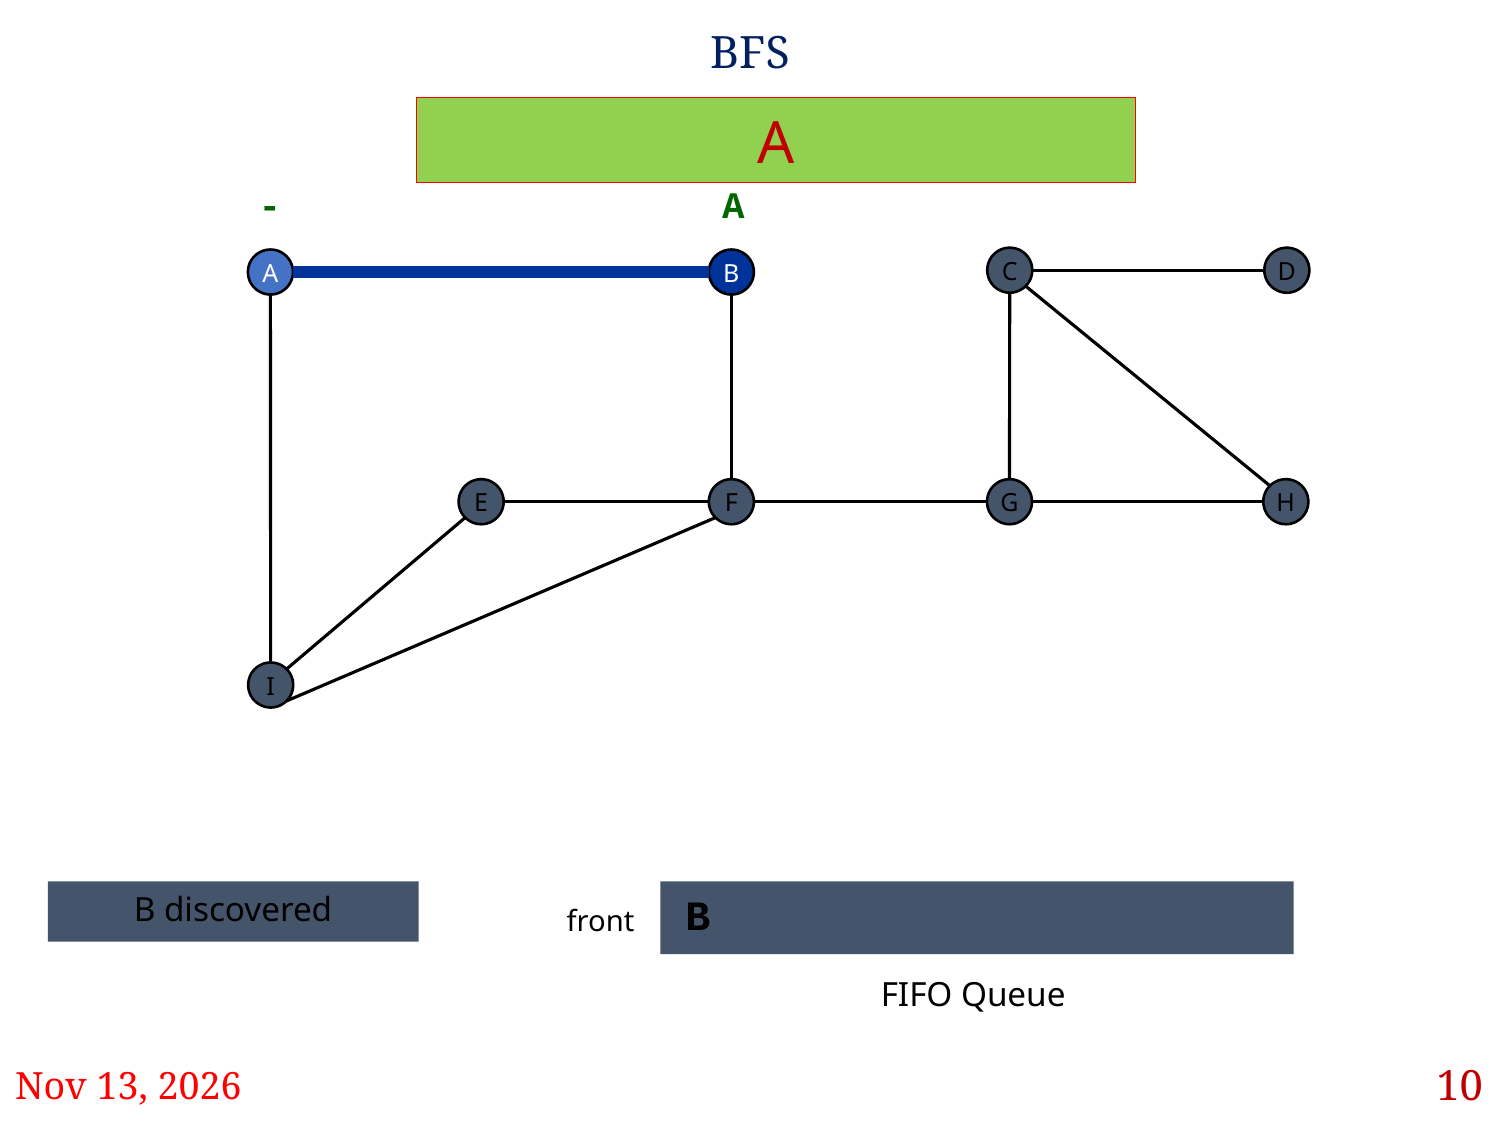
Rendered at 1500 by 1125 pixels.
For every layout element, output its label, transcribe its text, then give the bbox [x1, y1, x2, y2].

text_box FIFO Queue [660, 965, 1287, 1021]
text_box F [708, 479, 754, 525]
text_box B discovered [47, 881, 419, 942]
title Breadth First Search [75, 85, 1425, 233]
text_box B [709, 249, 754, 295]
text_box BFS [74, 16, 1425, 85]
text_box A [247, 249, 293, 295]
text_box C [987, 247, 1033, 293]
text_box D [1264, 247, 1310, 293]
text_box I [248, 662, 282, 708]
text_box A [416, 97, 1136, 183]
text_box E [458, 479, 504, 517]
text_box A [706, 183, 763, 234]
slide_number 10 [1147, 1057, 1498, 1118]
text_box G [987, 479, 1032, 525]
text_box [286, 518, 716, 703]
text_box H [1263, 479, 1309, 525]
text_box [1025, 287, 1270, 485]
text_box front [539, 894, 662, 945]
text_box B [660, 881, 1294, 955]
slide_number 28-Mar-22 [0, 1057, 350, 1118]
text_box - [243, 173, 300, 234]
